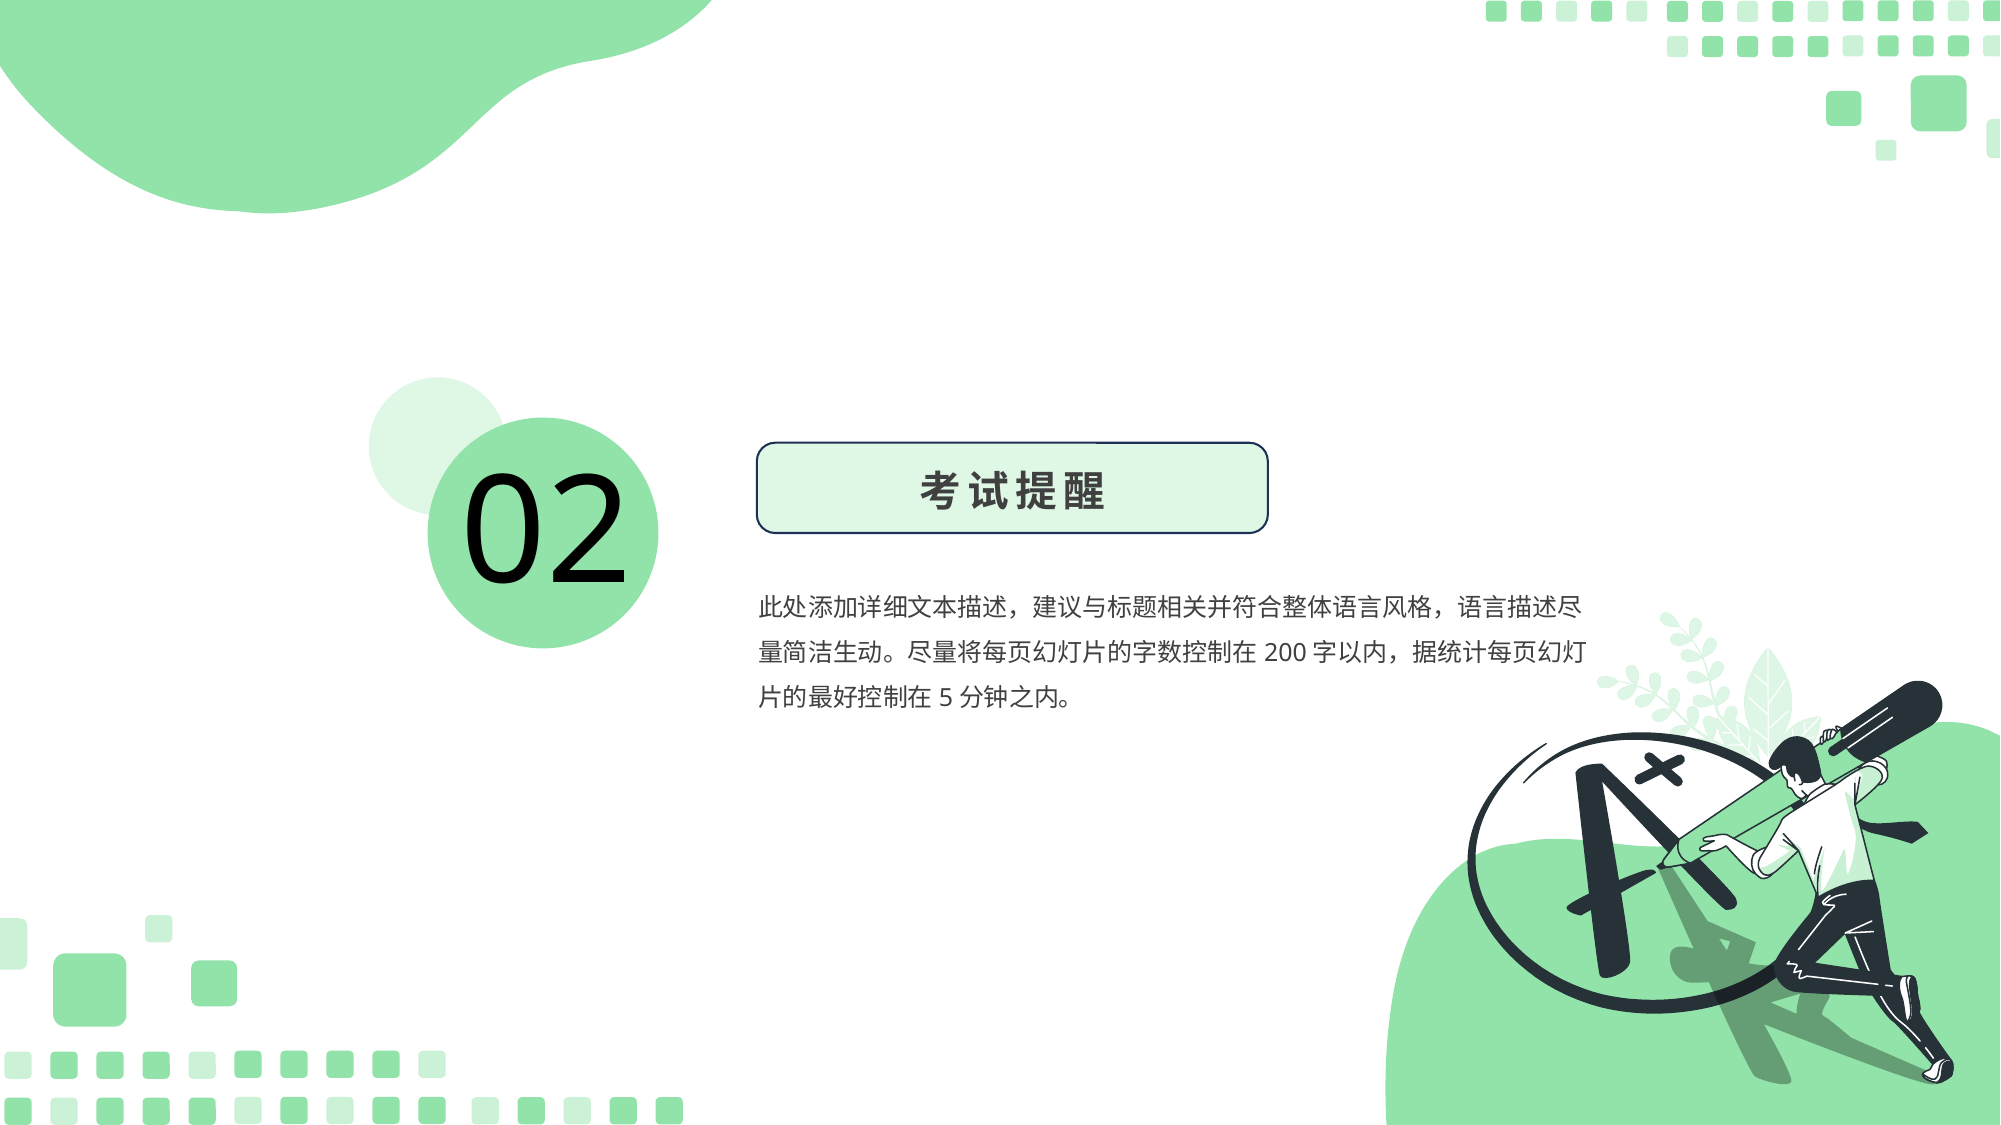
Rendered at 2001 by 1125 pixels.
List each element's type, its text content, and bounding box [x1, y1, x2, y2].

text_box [1385, 612, 2000, 1125]
text_box 考试提醒 [827, 457, 1197, 522]
text_box 此处添加详细文本描述，建议与标题相关并符合整体语言风格，语言描述尽量简洁生动。尽量将每页幻灯片的字数控制在200字以内，据统计每页幻灯片的最好控制在5分钟之内。 [743, 568, 1607, 719]
text_box [755, 441, 1269, 535]
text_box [368, 377, 658, 648]
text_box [0, 915, 683, 1125]
text_box [0, 0, 712, 214]
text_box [1485, 0, 2000, 161]
